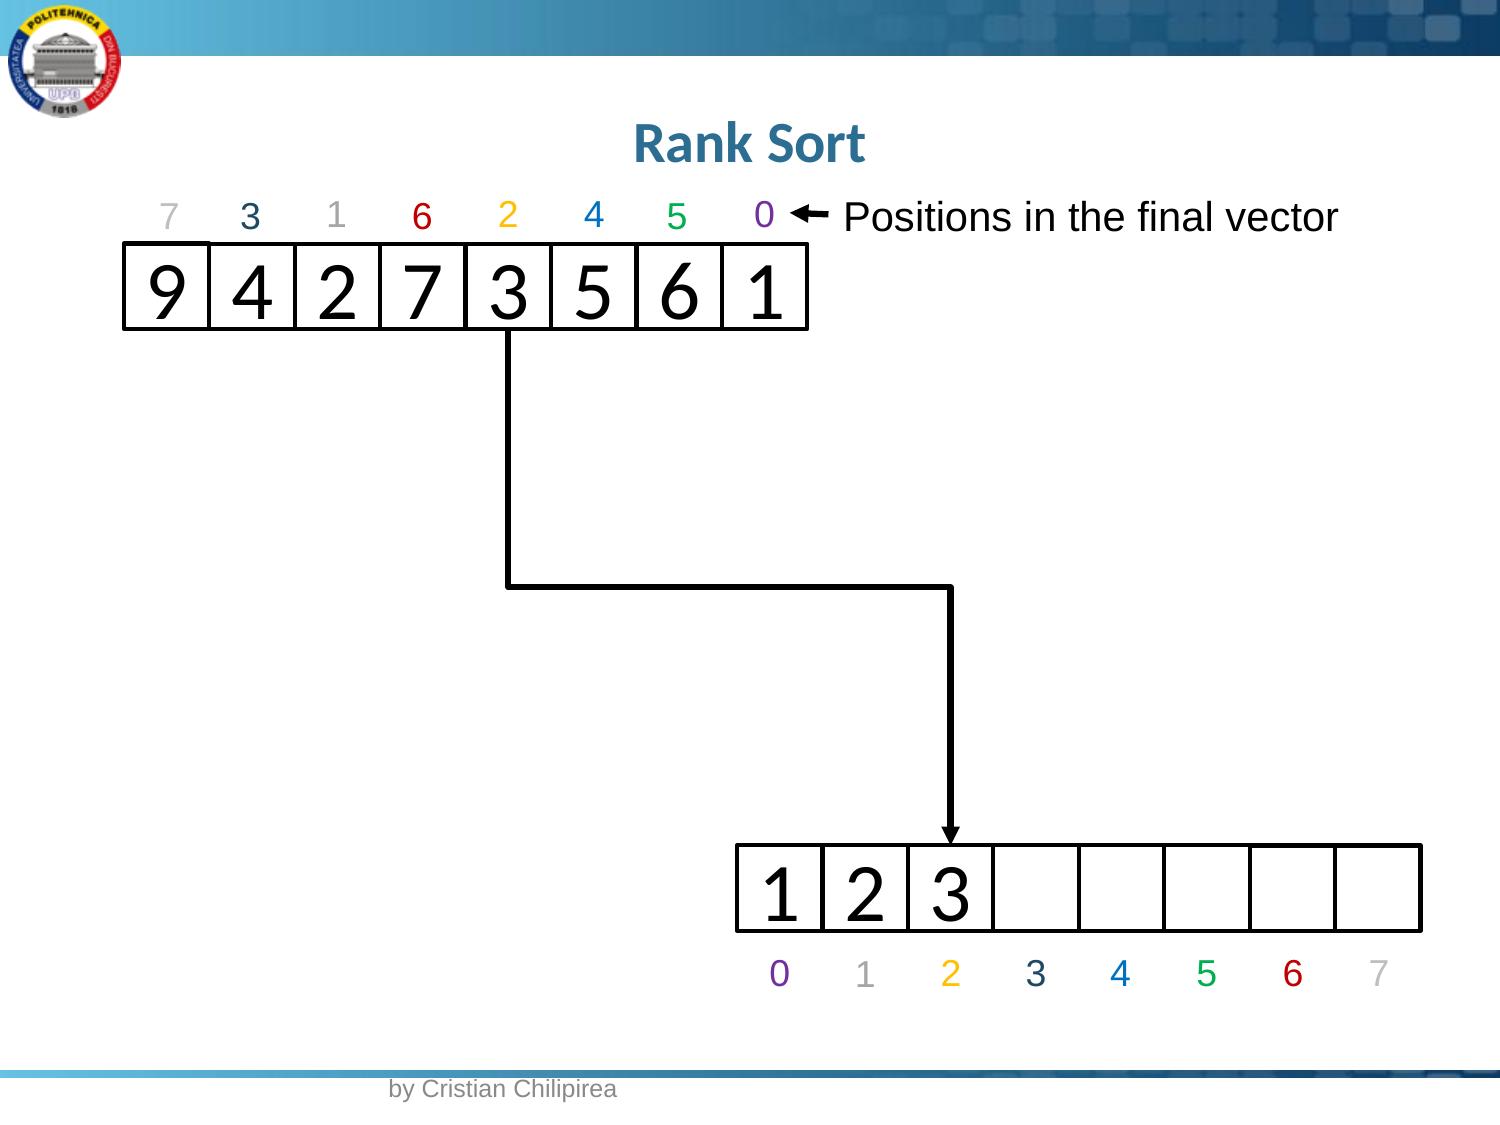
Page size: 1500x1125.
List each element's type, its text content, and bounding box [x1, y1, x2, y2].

title Rank Sort [51, 102, 1449, 178]
text_box 3 [225, 184, 276, 245]
text_box 0 [754, 941, 806, 1002]
text_box 1 [311, 182, 362, 243]
text_box 3 [1010, 941, 1062, 1002]
text_box 3 [463, 242, 549, 331]
text_box 6 [634, 242, 720, 331]
text_box [1077, 843, 1163, 933]
text_box 4 [207, 242, 293, 331]
text_box 1 [840, 942, 891, 1003]
text_box 2 [820, 843, 906, 933]
text_box [1162, 843, 1248, 933]
text_box 6 [397, 184, 448, 245]
text_box 7 [1353, 941, 1405, 1002]
text_box 9 [122, 241, 211, 331]
text_box 5 [651, 184, 703, 245]
text_box 2 [293, 242, 378, 331]
text_box 7 [144, 184, 195, 245]
text_box [991, 843, 1077, 933]
text_box 2 [483, 182, 534, 243]
picture [0, 0, 1500, 118]
text_box 0 [739, 182, 790, 243]
text_box [1248, 843, 1333, 933]
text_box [471, 365, 988, 809]
text_box 5 [549, 242, 634, 331]
text_box 4 [568, 182, 620, 243]
text_box 1 [735, 843, 820, 933]
picture [0, 1070, 1500, 1078]
text_box 7 [378, 242, 463, 331]
text_box 3 [906, 843, 991, 933]
text_box 1 [720, 242, 809, 331]
text_box 6 [1267, 941, 1319, 1002]
text_box Positions in the final vector [828, 182, 1355, 247]
text_box 5 [1181, 941, 1233, 1002]
footer by Cristian Chilipirea [373, 1074, 1127, 1111]
text_box [1333, 843, 1423, 933]
text_box 4 [1095, 941, 1146, 1002]
text_box 2 [925, 941, 977, 1002]
